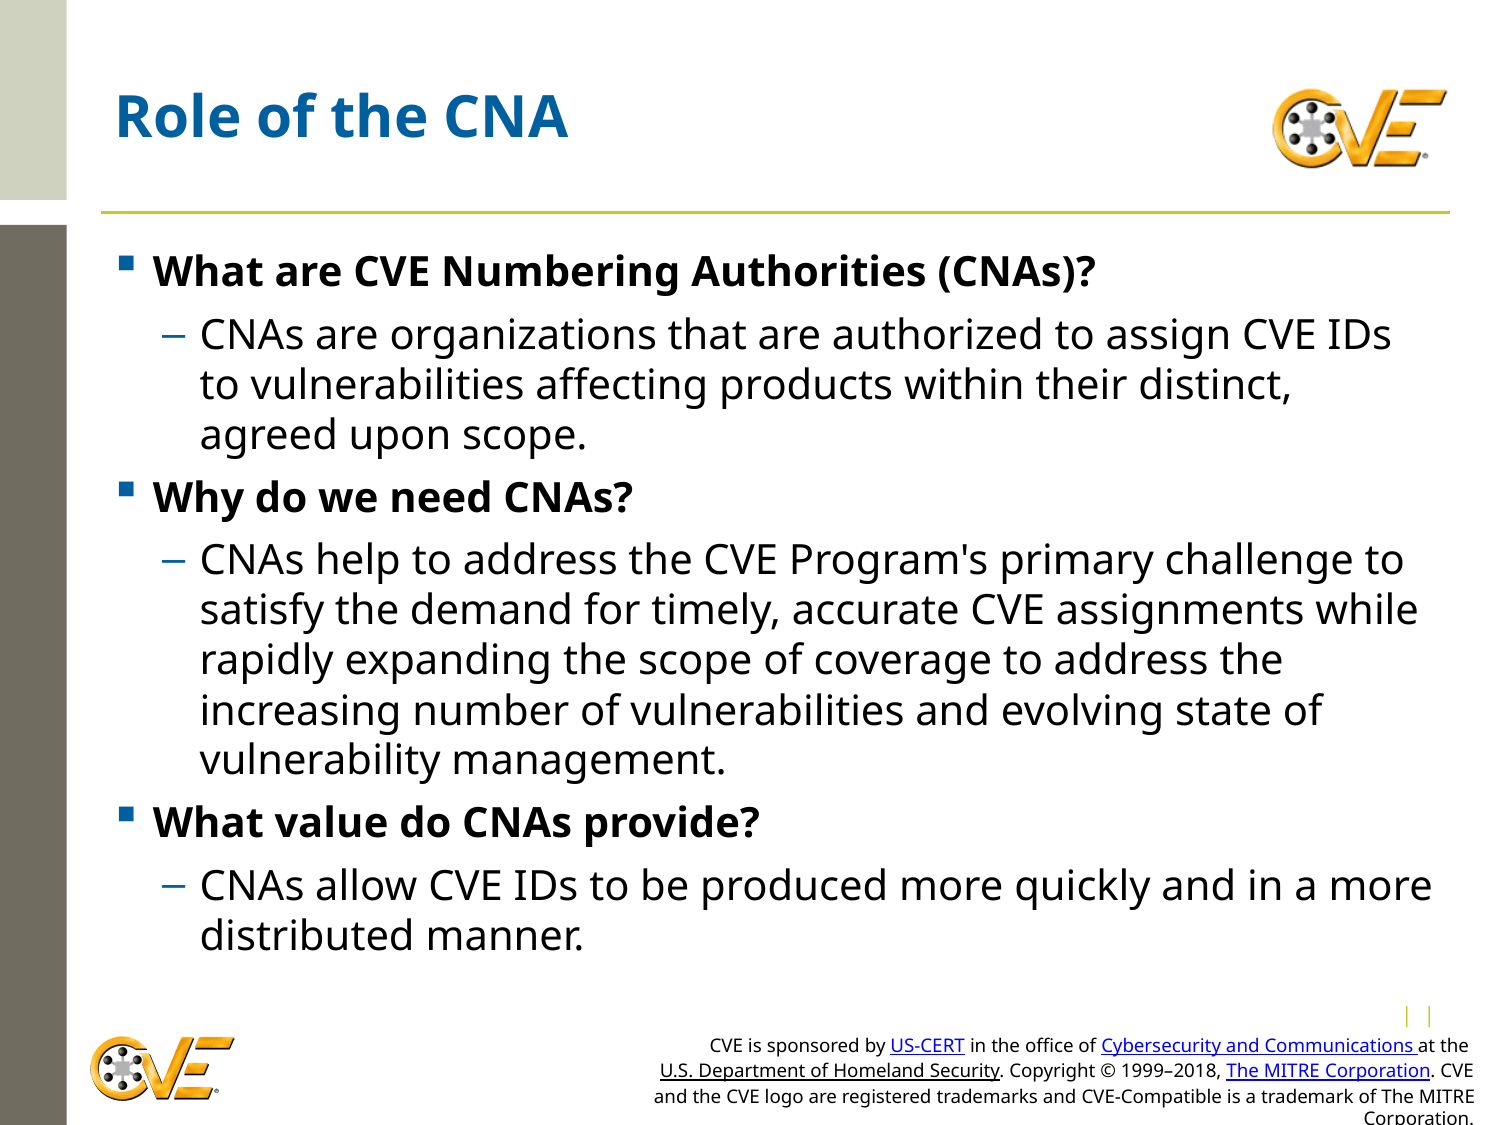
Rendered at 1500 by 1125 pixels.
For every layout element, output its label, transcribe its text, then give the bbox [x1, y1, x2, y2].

title Role of the CNA [99, 45, 1248, 188]
slide_number | | [1368, 1004, 1450, 1035]
picture [1269, 85, 1450, 172]
picture [87, 1033, 237, 1104]
list What are CVE Numbering Authorities (CNAs)? CNAs are organizations that are authorized to assign CVE IDs to vulnerabilities affecting products within their distinct, agreed upon scope. Why do we need CNAs? CNAs help to address the CVE Program's primary challenge to satisfy the demand for timely, accurate CVE assignments while rapidly expanding the scope of coverage to address the increasing number of vulnerabilities and evolving state of vulnerability management. What value do CNAs provide? CNAs allow CVE IDs to be produced more quickly and in a more distributed manner. [99, 237, 1450, 991]
